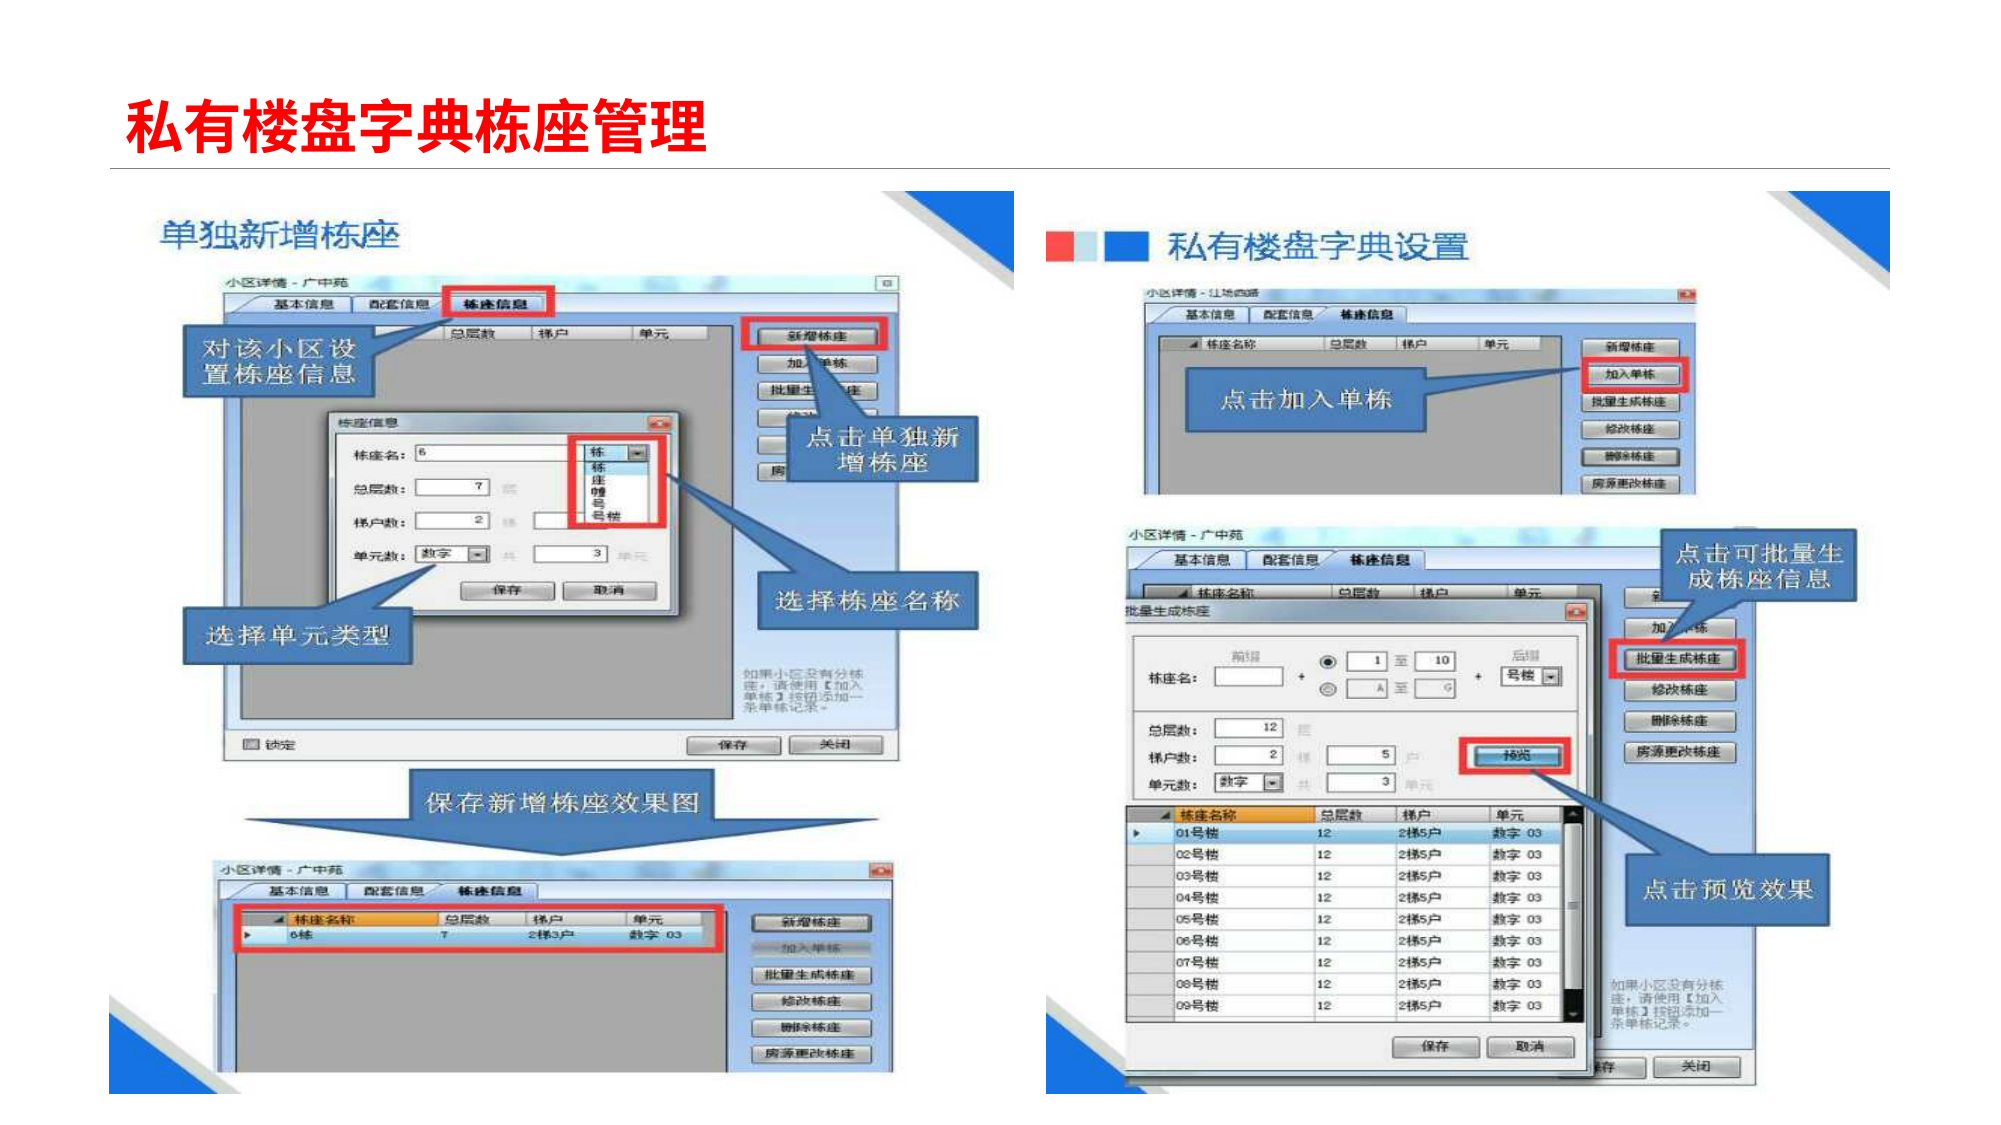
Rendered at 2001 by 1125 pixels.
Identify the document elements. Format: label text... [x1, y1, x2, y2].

title 私有楼盘字典栋座管理 [109, 0, 1890, 169]
picture [1046, 191, 1890, 1094]
picture [109, 191, 1014, 1094]
